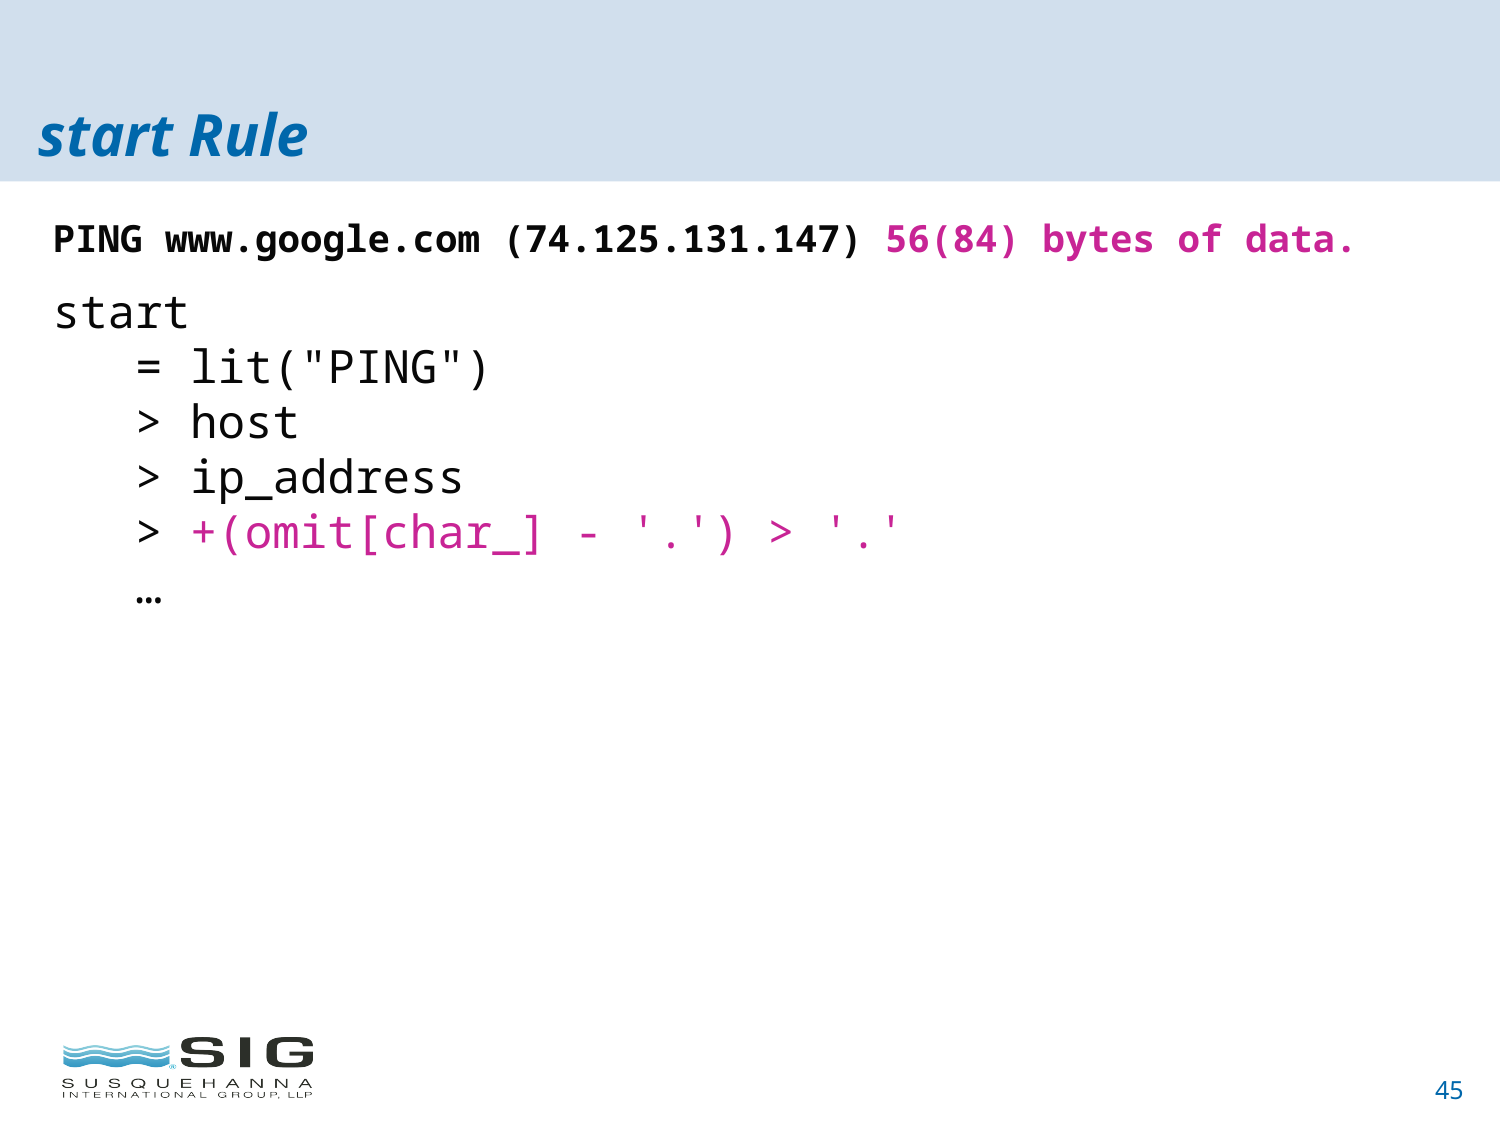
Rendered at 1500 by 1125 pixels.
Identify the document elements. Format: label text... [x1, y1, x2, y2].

picture [62, 1037, 313, 1099]
slide_number 45 [1384, 1067, 1479, 1110]
title start Rule [37, 21, 1470, 172]
list PING www.google.com (74.125.131.147) 56(84) bytes of data. start = lit("PING") > host > ip_address > +(omit[char_] - '.') > '.' … [37, 200, 1472, 996]
